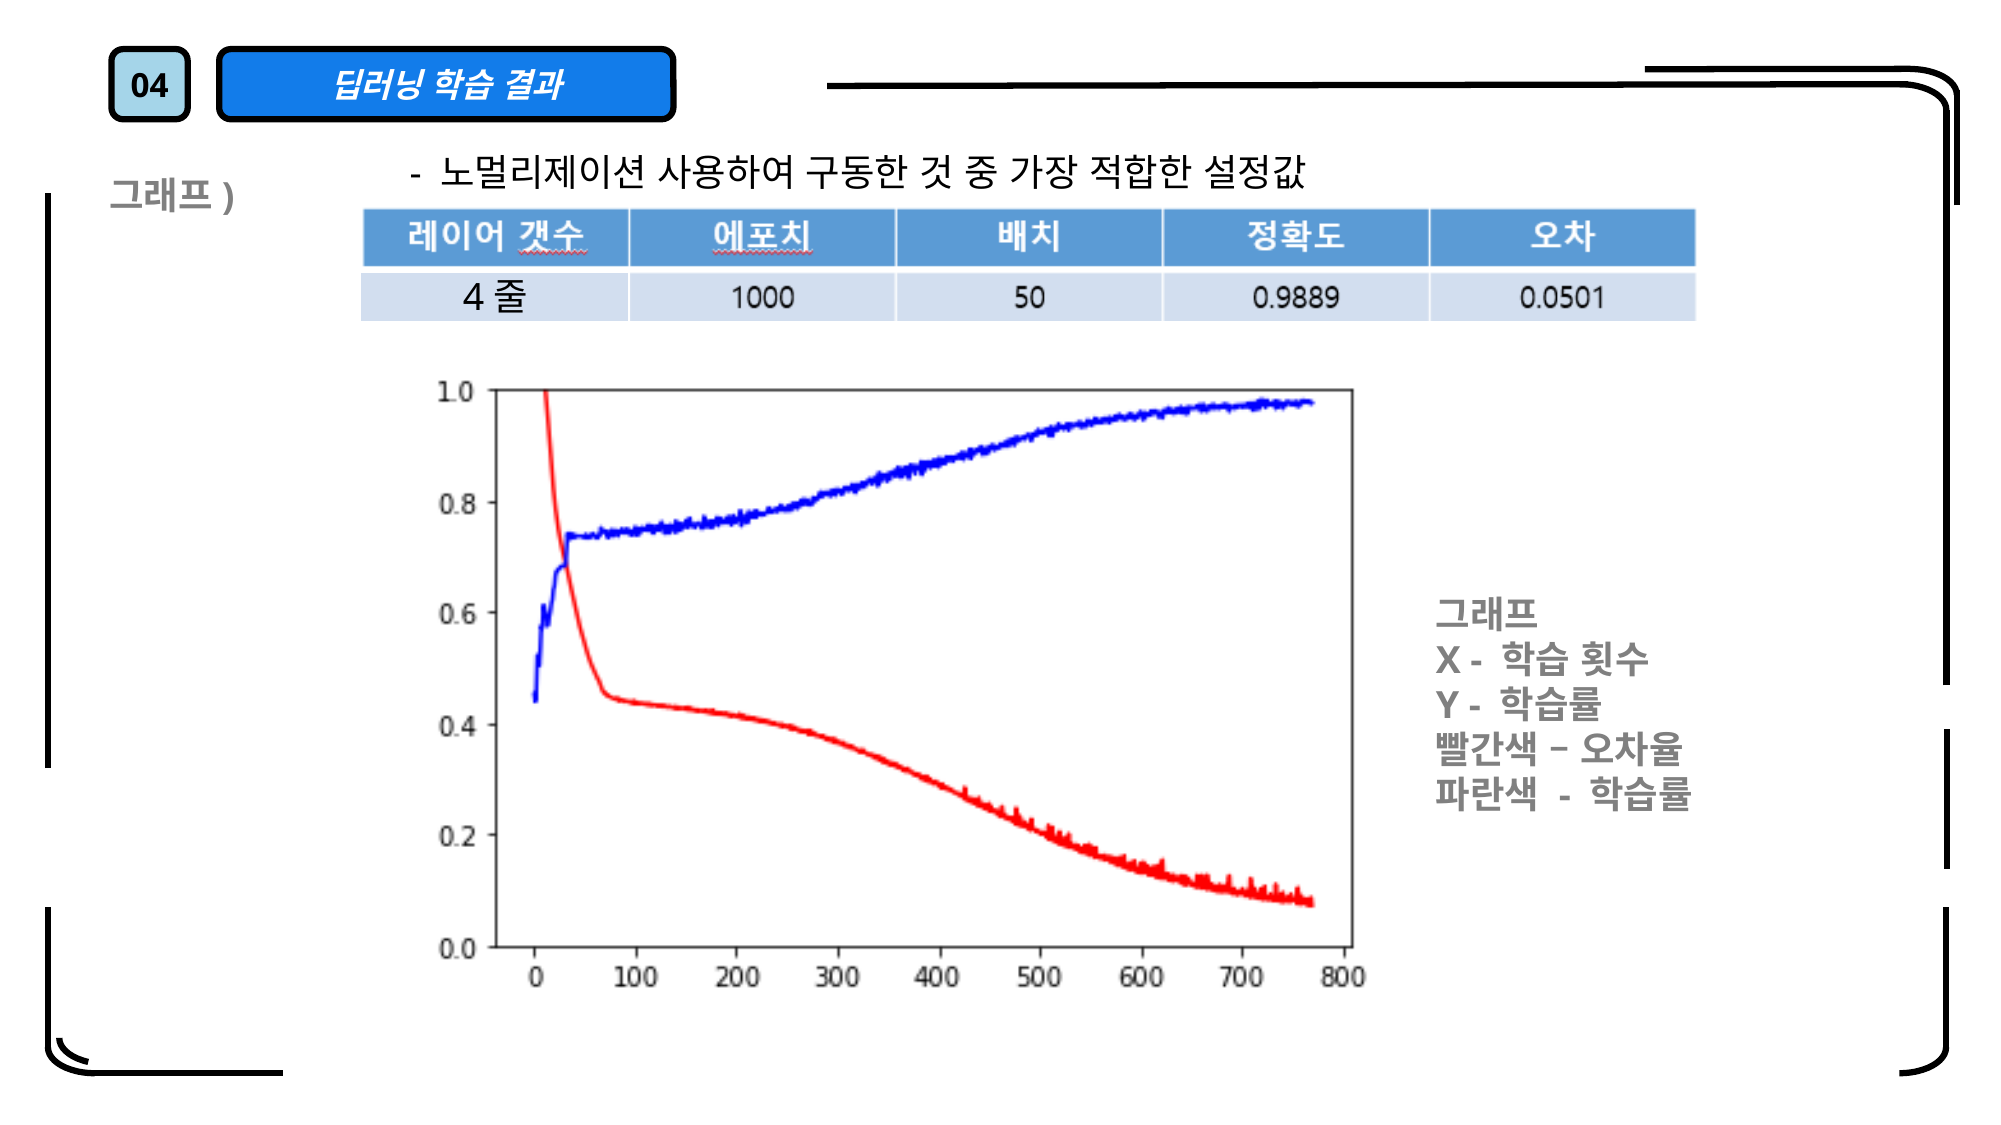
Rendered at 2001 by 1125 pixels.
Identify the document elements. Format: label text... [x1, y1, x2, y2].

text_box [1899, 1047, 1947, 1074]
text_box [47, 907, 153, 1074]
picture [630, 272, 1703, 321]
text_box 그래프 X - 학습 횟수 Y - 학습률 빨간색 – 오차율 파란색 - 학습률 [1421, 583, 1709, 823]
text_box 4줄 [448, 321, 543, 326]
picture [360, 205, 1698, 268]
picture [419, 364, 1385, 1008]
text_box 딥러닝 학습 결과 [218, 48, 675, 121]
text_box 04 [110, 48, 189, 119]
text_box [1644, 68, 1957, 206]
picture [361, 273, 628, 321]
text_box - 노멀리제이션 사용하여 구동한 것 중 가장 적합한 설정값 [394, 141, 1323, 202]
text_box 그래프) [94, 119, 267, 224]
text_box 4줄 [448, 268, 543, 273]
